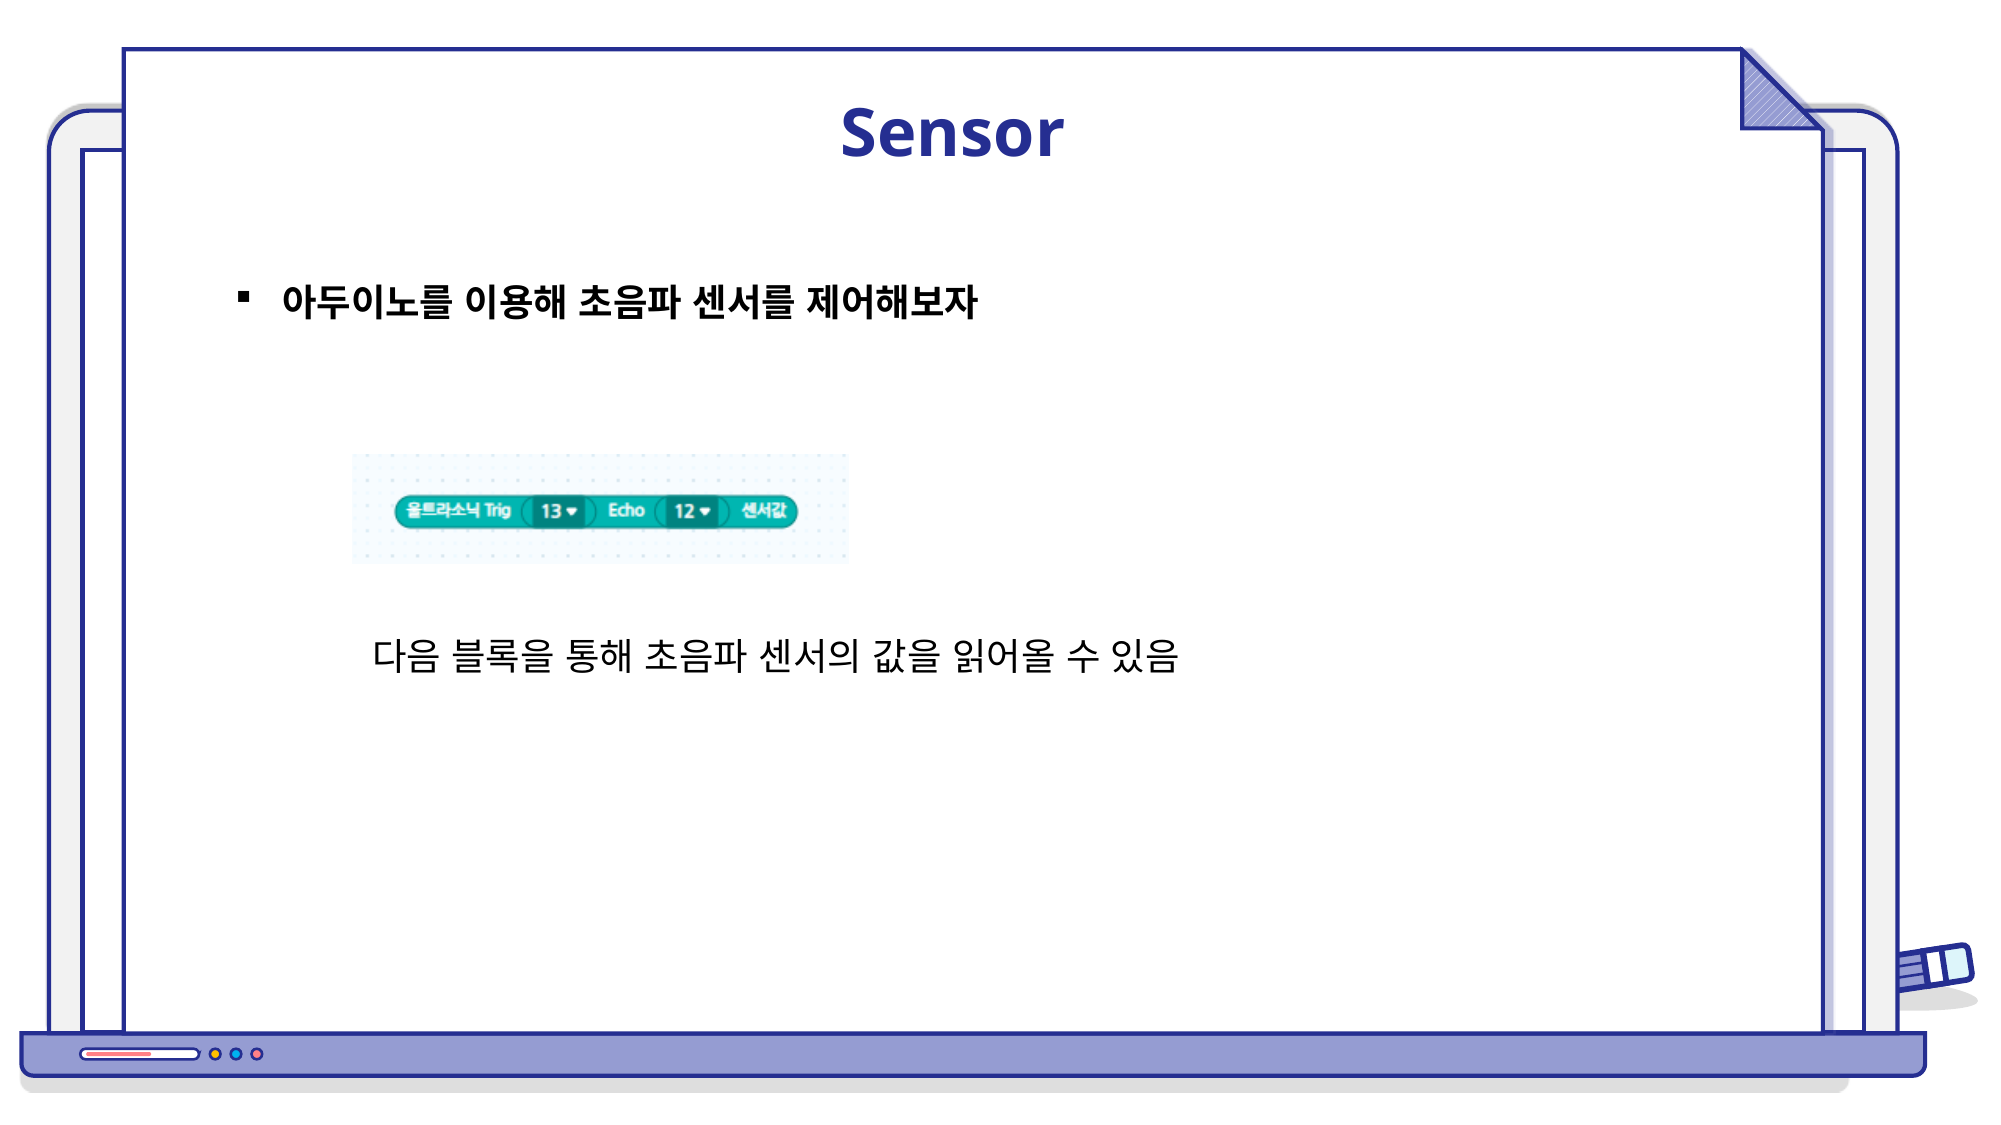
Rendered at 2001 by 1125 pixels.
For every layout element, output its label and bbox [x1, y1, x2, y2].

text_box [21, 49, 1979, 1076]
picture [352, 454, 849, 564]
